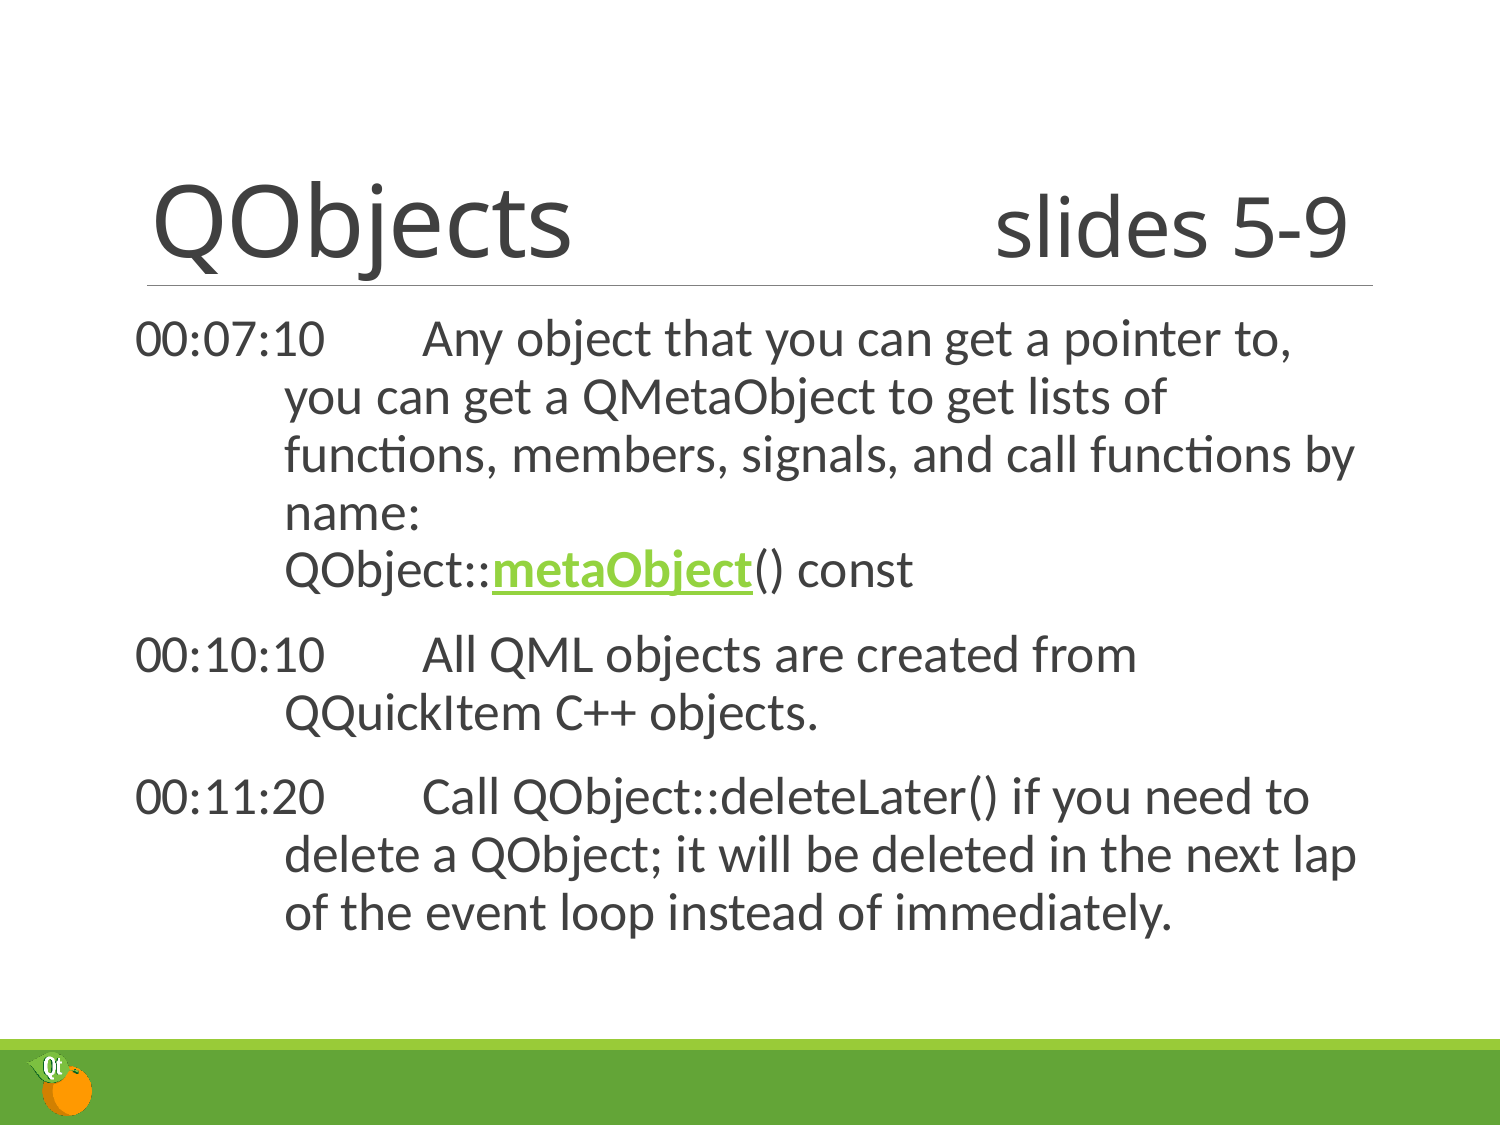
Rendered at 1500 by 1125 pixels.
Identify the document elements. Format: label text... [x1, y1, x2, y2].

list 00:07:10 Any object that you can get a pointer to, you can get a QMetaObject to get lists of functions, members, signals, and call functions by name: QObject::metaObject() const 00:10:10 All QML objects are created from QQuickItem C++ objects. 00:11:20 Call QObject::deleteLater() if you need to delete a QObject; it will be deleted in the next lap of the event loop instead of immediately. [135, 302, 1373, 963]
title QObjects slides 5-9 [135, 47, 1373, 285]
picture [26, 1052, 92, 1116]
